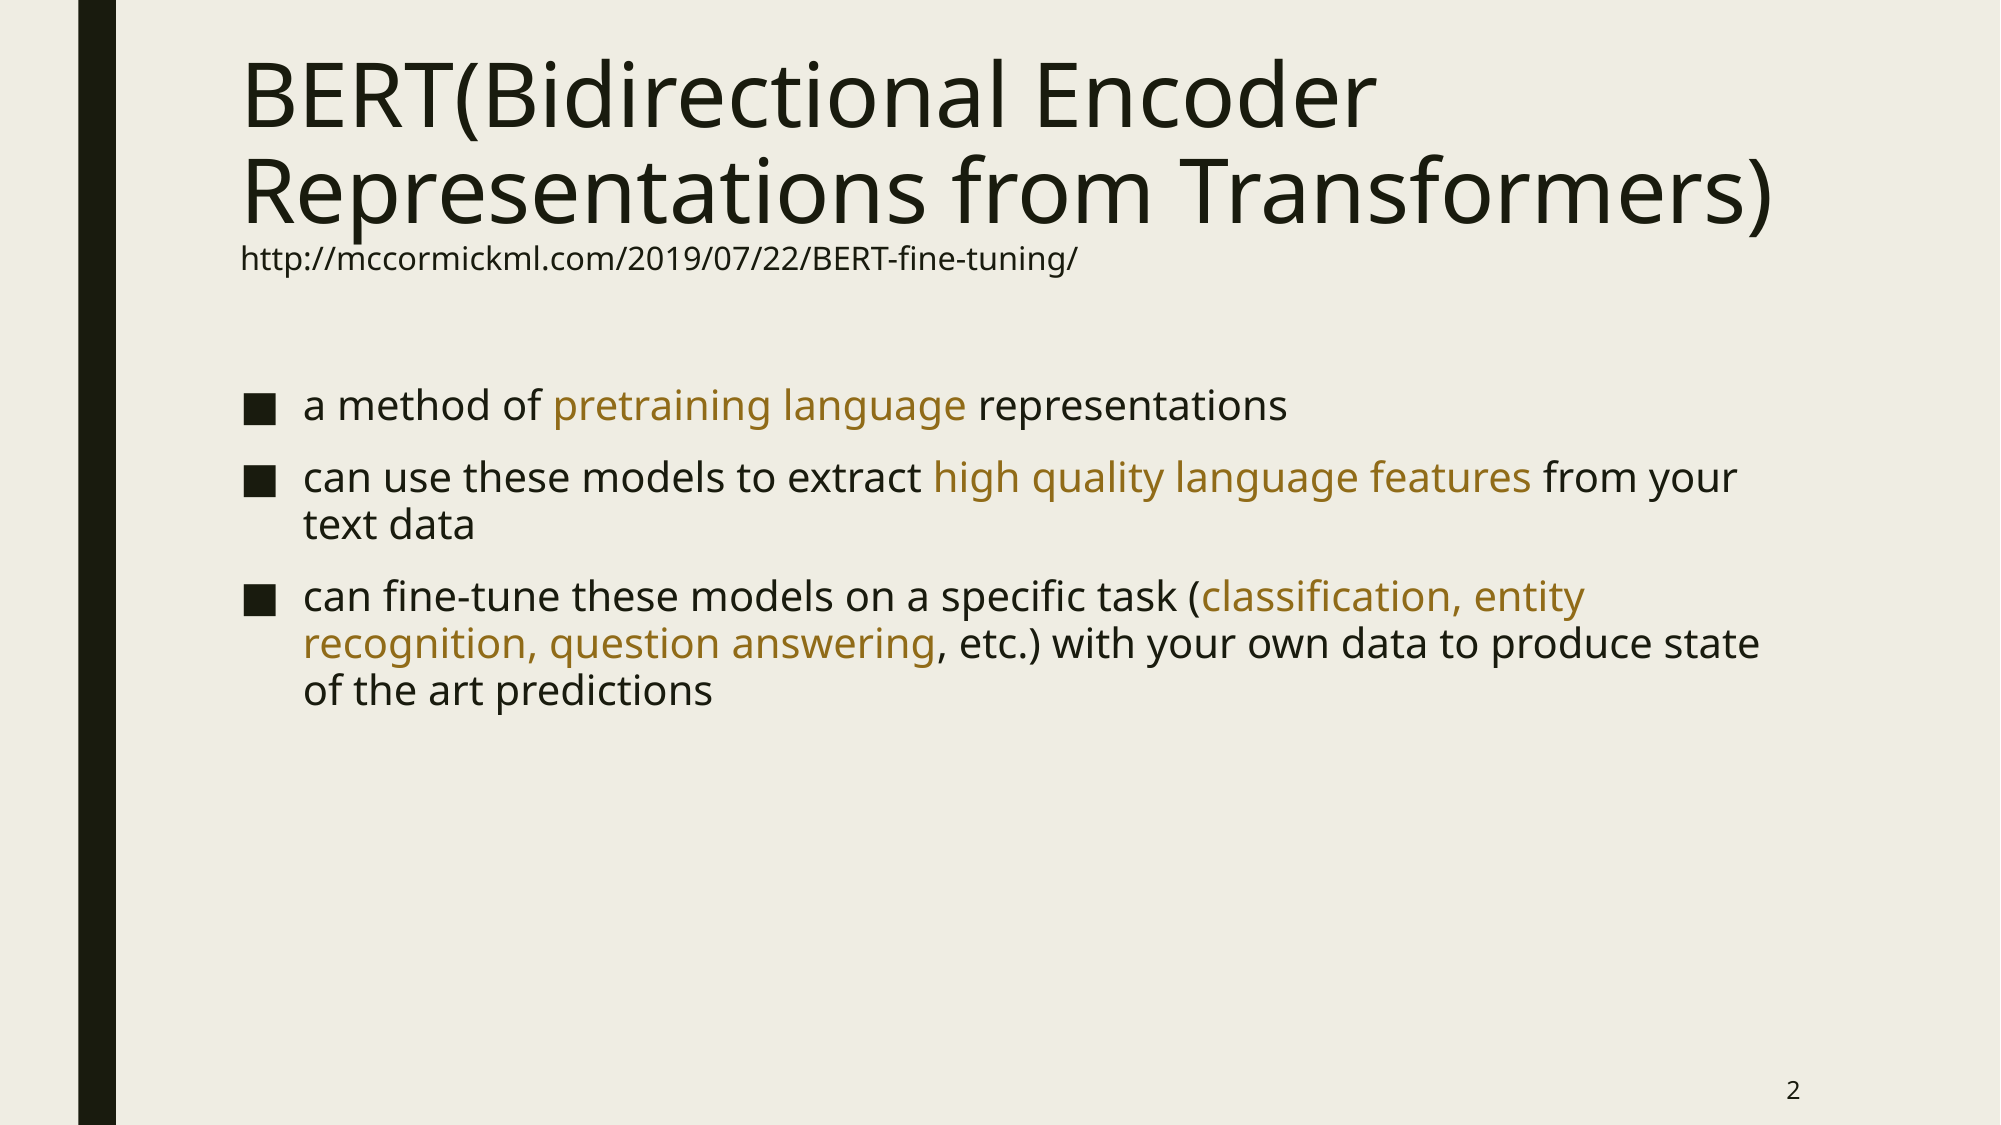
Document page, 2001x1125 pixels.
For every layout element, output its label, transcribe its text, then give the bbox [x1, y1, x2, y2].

slide_number 2 [1553, 1058, 1816, 1125]
list a method of pretraining language representations can use these models to extract high quality language features from your text data can fine-tune these models on a specific task (classification, entity recognition, question answering, etc.) with your own data to produce state of the art predictions [225, 375, 1800, 963]
title BERT(Bidirectional Encoder Representations from Transformers) http://mccormickml.com/2019/07/22/BERT-fine-tuning/ [225, 43, 1846, 287]
